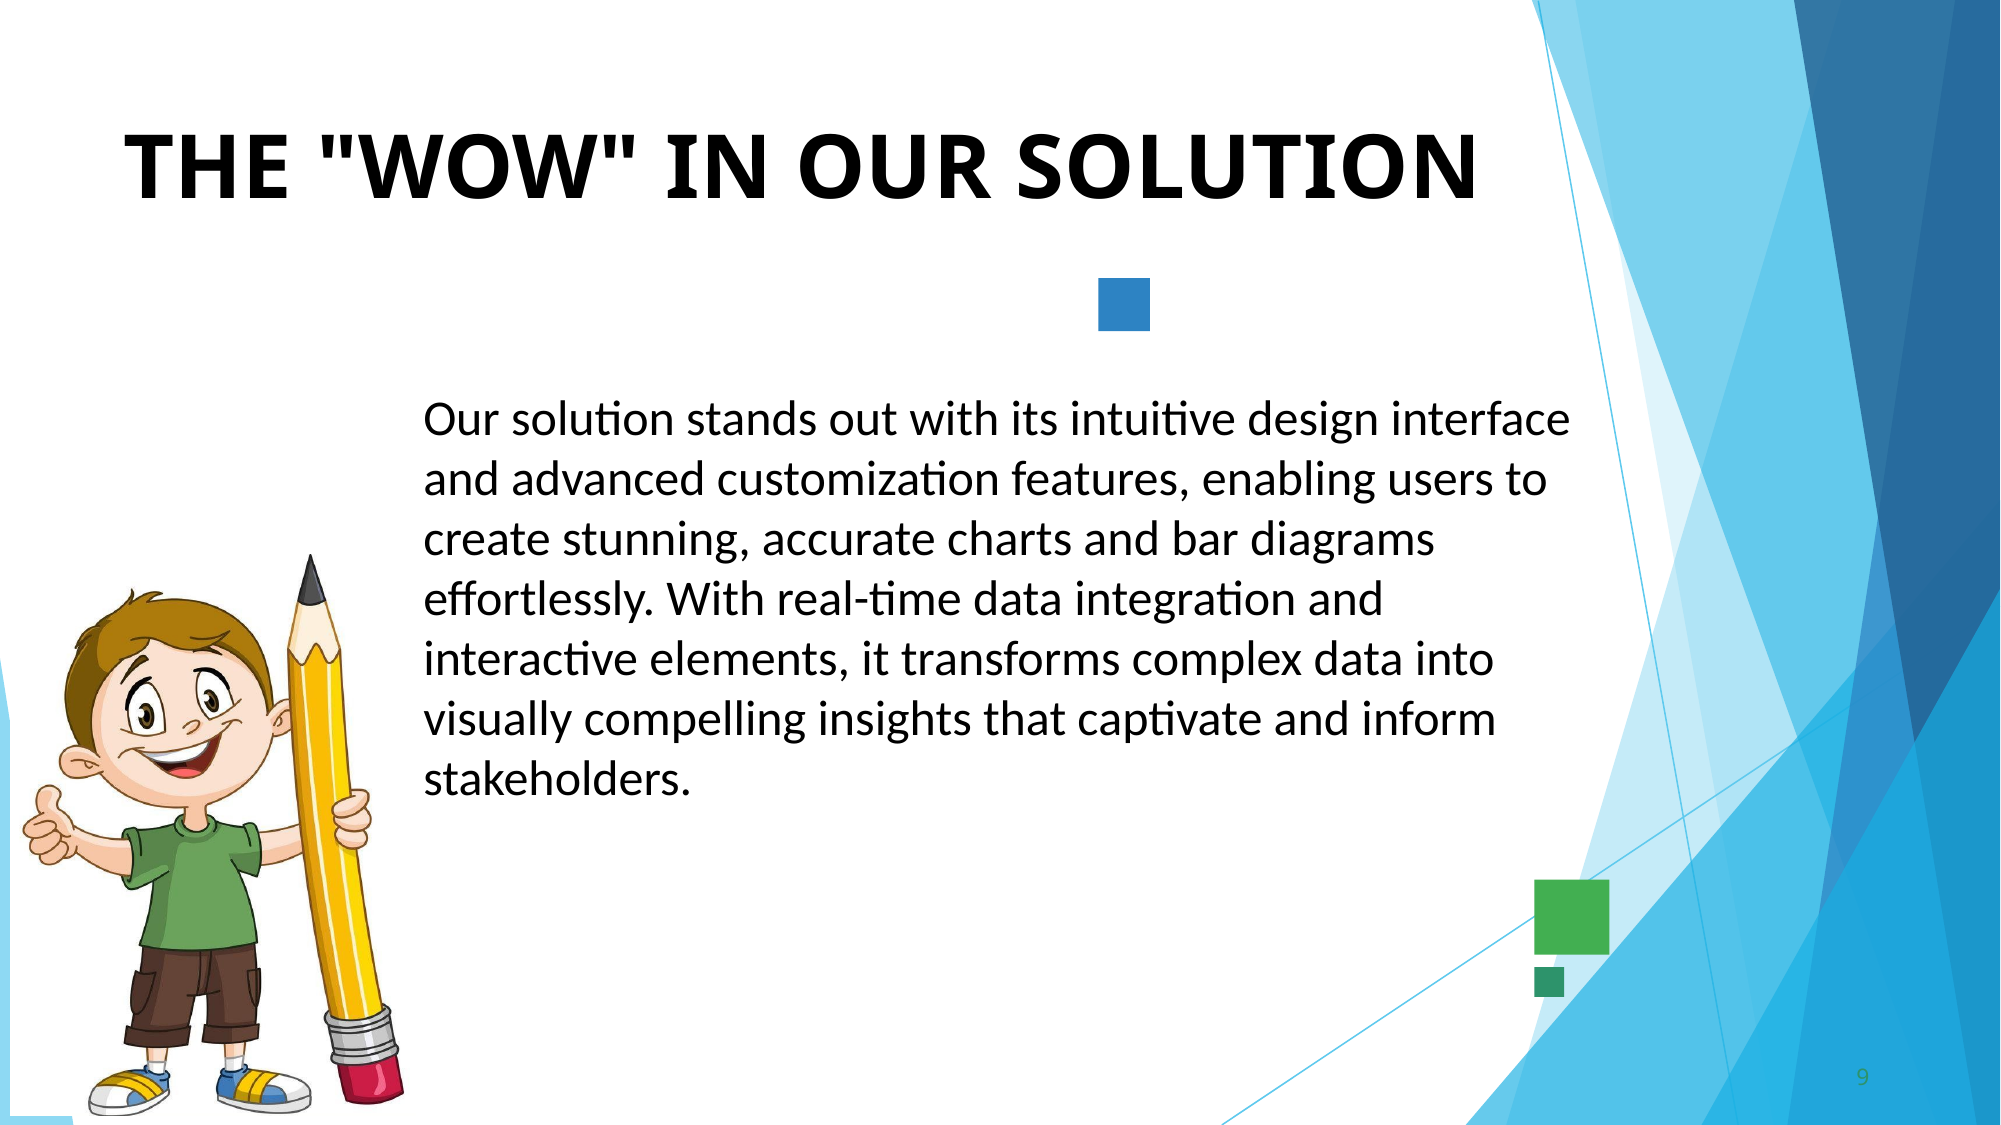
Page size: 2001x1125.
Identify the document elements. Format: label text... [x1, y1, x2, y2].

text_box [1098, 298, 1150, 332]
title THE "WOW" IN OUR SOLUTION [121, 107, 1513, 298]
picture [10, 554, 416, 1116]
text_box [1623, 386, 1850, 543]
text_box Our solution stands out with its intuitive design interface and advanced customization features, enabling users to create stunning, accurate charts and bar diagrams effortlessly. With real-time data integration and interactive elements, it transforms complex data into visually compelling insights that captivate and inform stakeholders. [408, 377, 1623, 858]
text_box 9 [1849, 1061, 1888, 1095]
text_box [1534, 967, 1565, 997]
text_box [1534, 879, 1610, 955]
